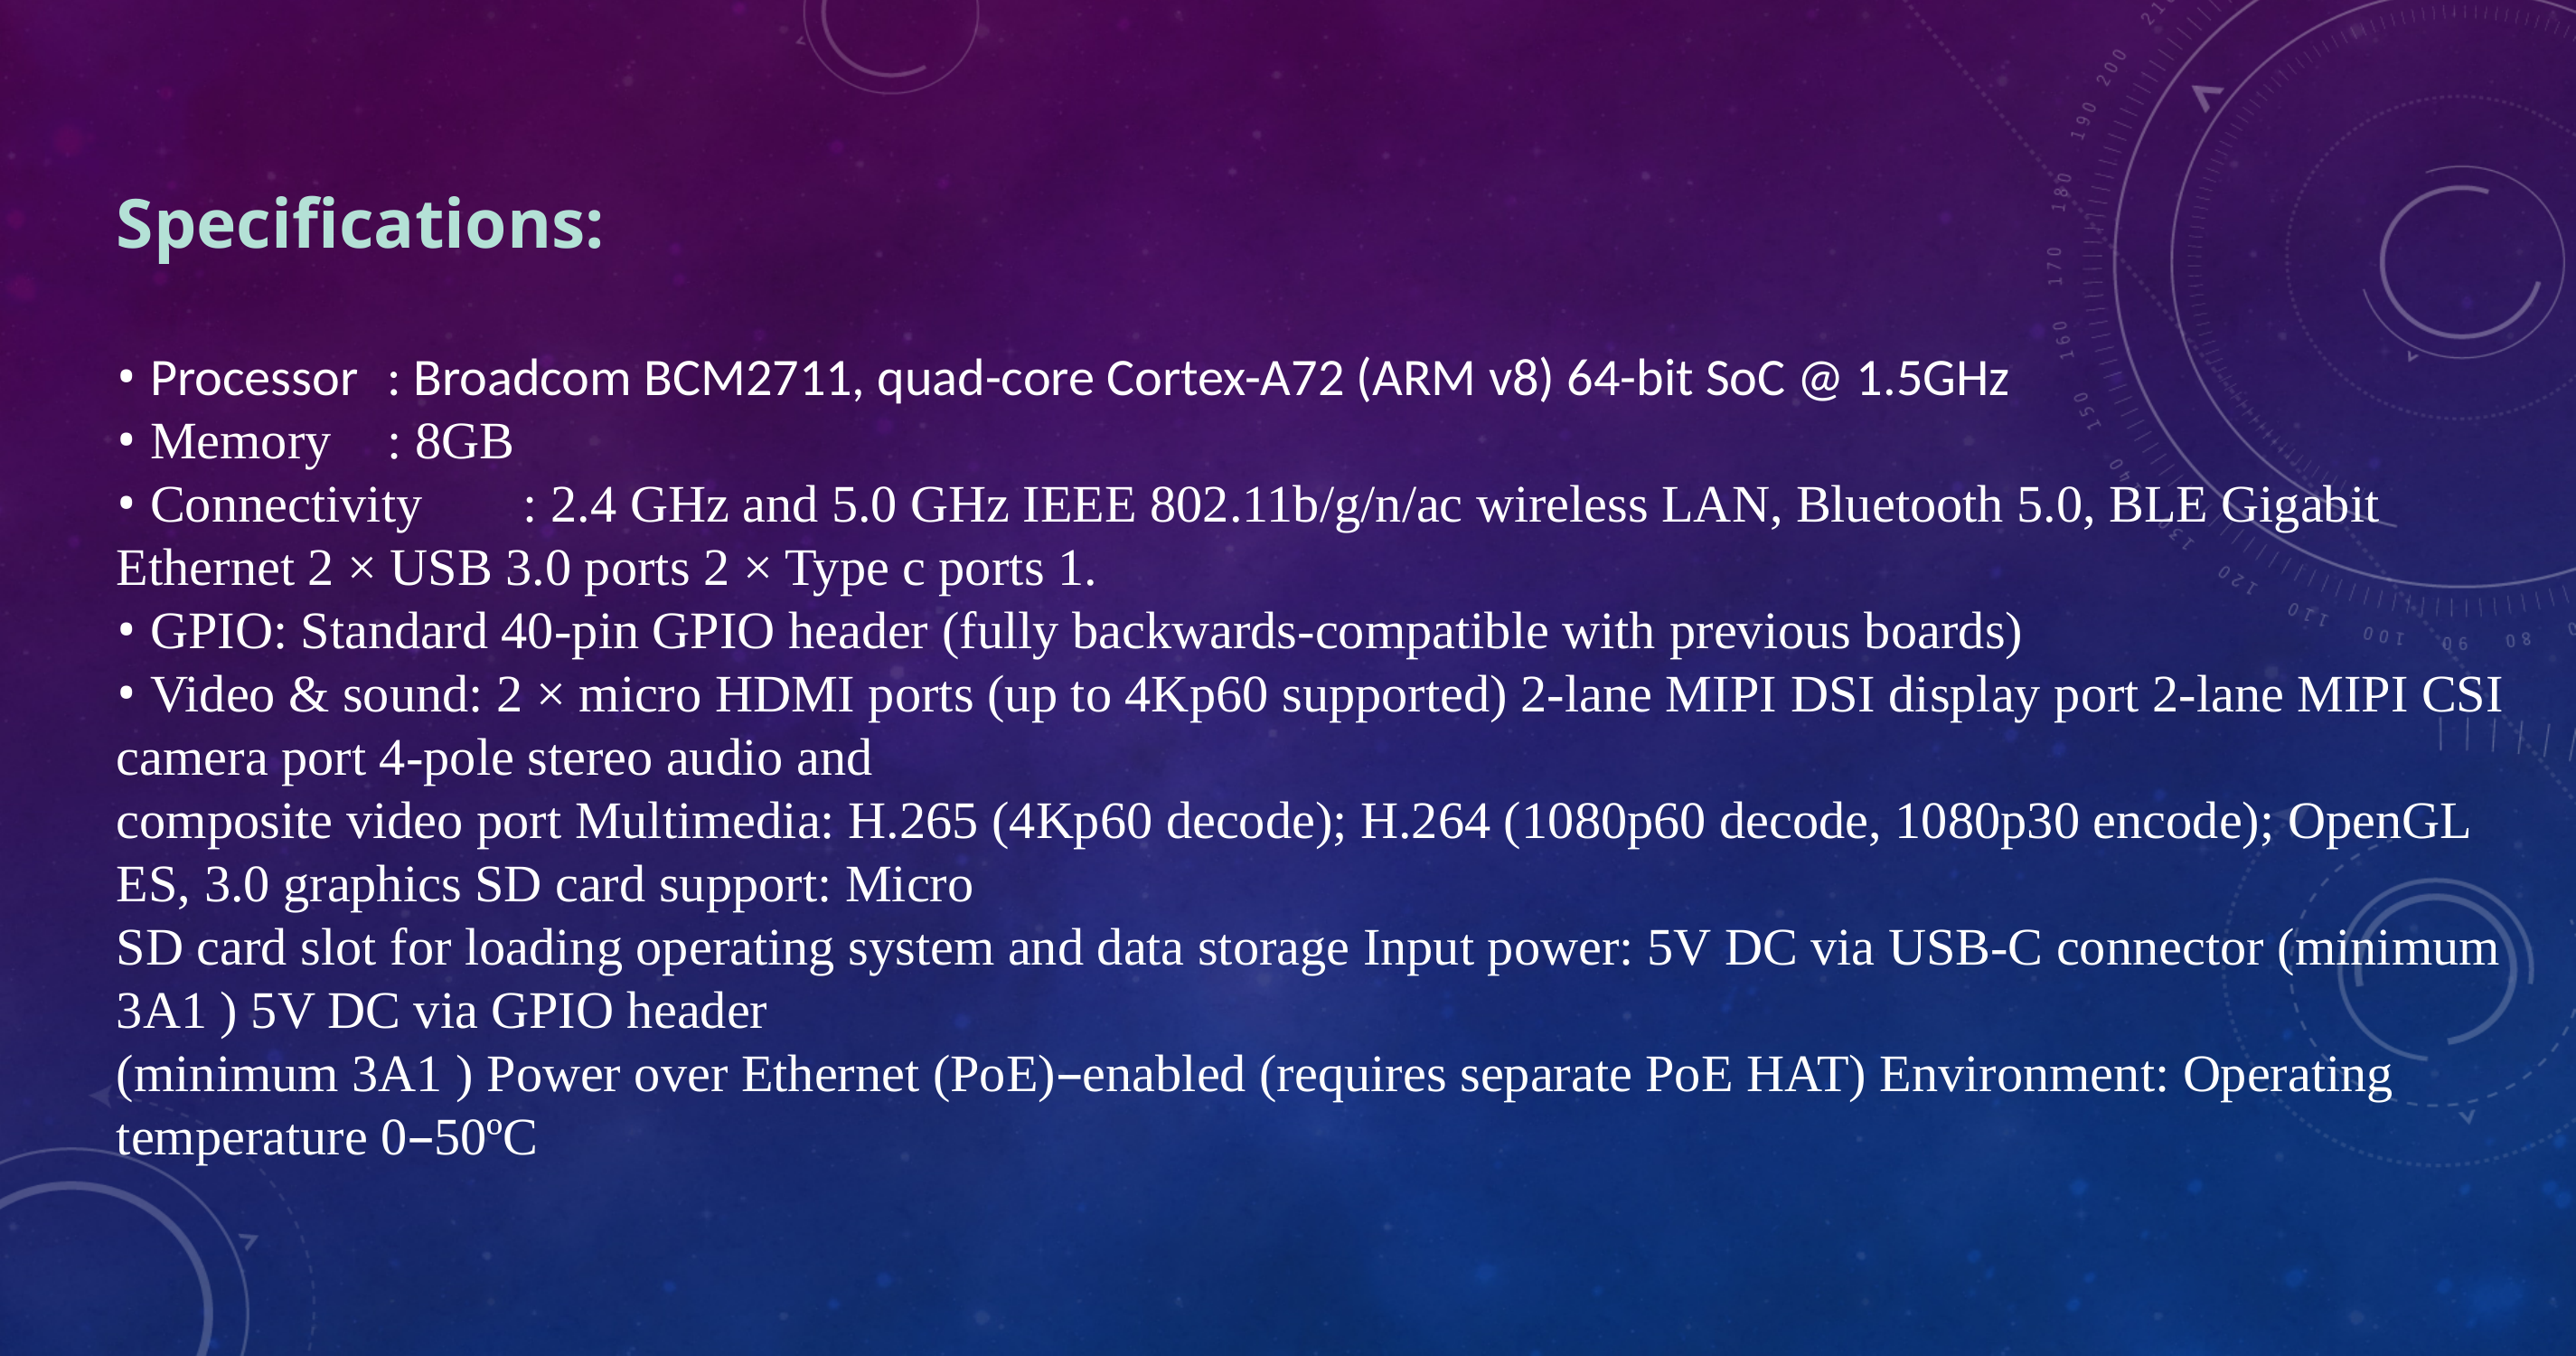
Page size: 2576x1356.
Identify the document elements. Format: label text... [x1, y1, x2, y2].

picture [0, 0, 2576, 1356]
text_box Specifications: • Processor : Broadcom BCM2711, quad-core Cortex-A72 (ARM v8) 64-bit SoC @ 1.5GHz • Memory : 8GB • Connectivity : 2.4 GHz and 5.0 GHz IEEE 802.11b/g/n/ac wireless LAN, Bluetooth 5.0, BLE Gigabit Ethernet 2 × USB 3.0 ports 2 × Type c ports 1. • GPIO: Standard 40-pin GPIO header (fully backwards-compatible with previous boards) • Video & sound: 2 × micro HDMI ports (up to 4Kp60 supported) 2-lane MIPI DSI display port 2-lane MIPI CSI camera port 4-pole stereo audio and composite video port Multimedia: H.265 (4Kp60 decode); H.264 (1080p60 decode, 1080p30 encode); OpenGL ES, 3.0 graphics SD card support: Micro SD card slot for loading operating system and data storage Input power: 5V DC via USB-C connector (minimum 3A1 ) 5V DC via GPIO header (minimum 3A1 ) Power over Ethernet (PoE)–enabled (requires separate PoE HAT) Environment: Operating temperature 0–50ºC [103, 174, 2536, 1172]
